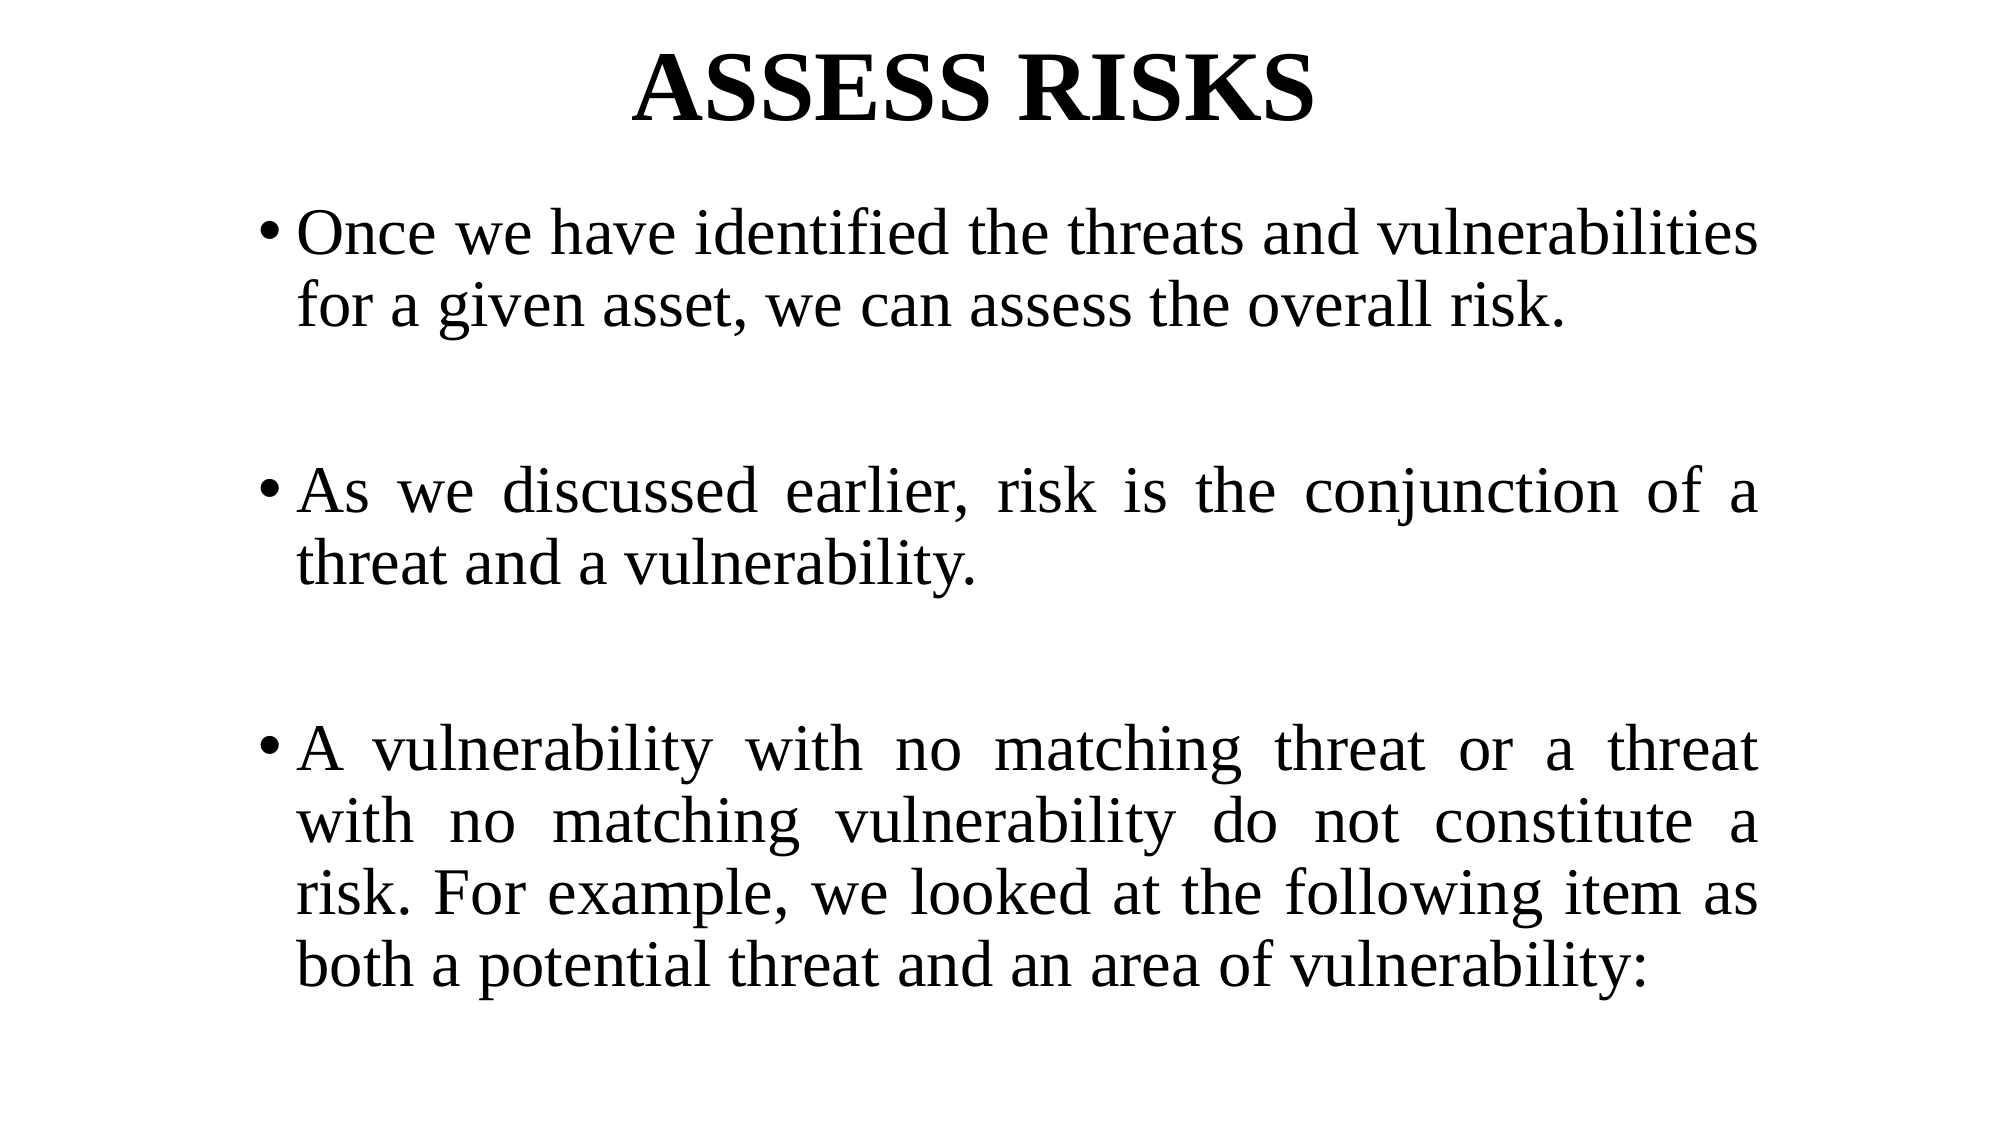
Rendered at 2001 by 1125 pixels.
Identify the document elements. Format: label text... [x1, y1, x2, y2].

list Once we have identified the threats and vulnerabilities for a given asset, we can assess the overall risk. As we discussed earlier, risk is the conjunction of a threat and a vulnerability. A vulnerability with no matching threat or a threat with no matching vulnerability do not constitute a risk. For example, we looked at the following item as both a potential threat and an area of vulnerability: [243, 189, 1778, 1088]
title ASSESS RISKS [385, 18, 1565, 159]
